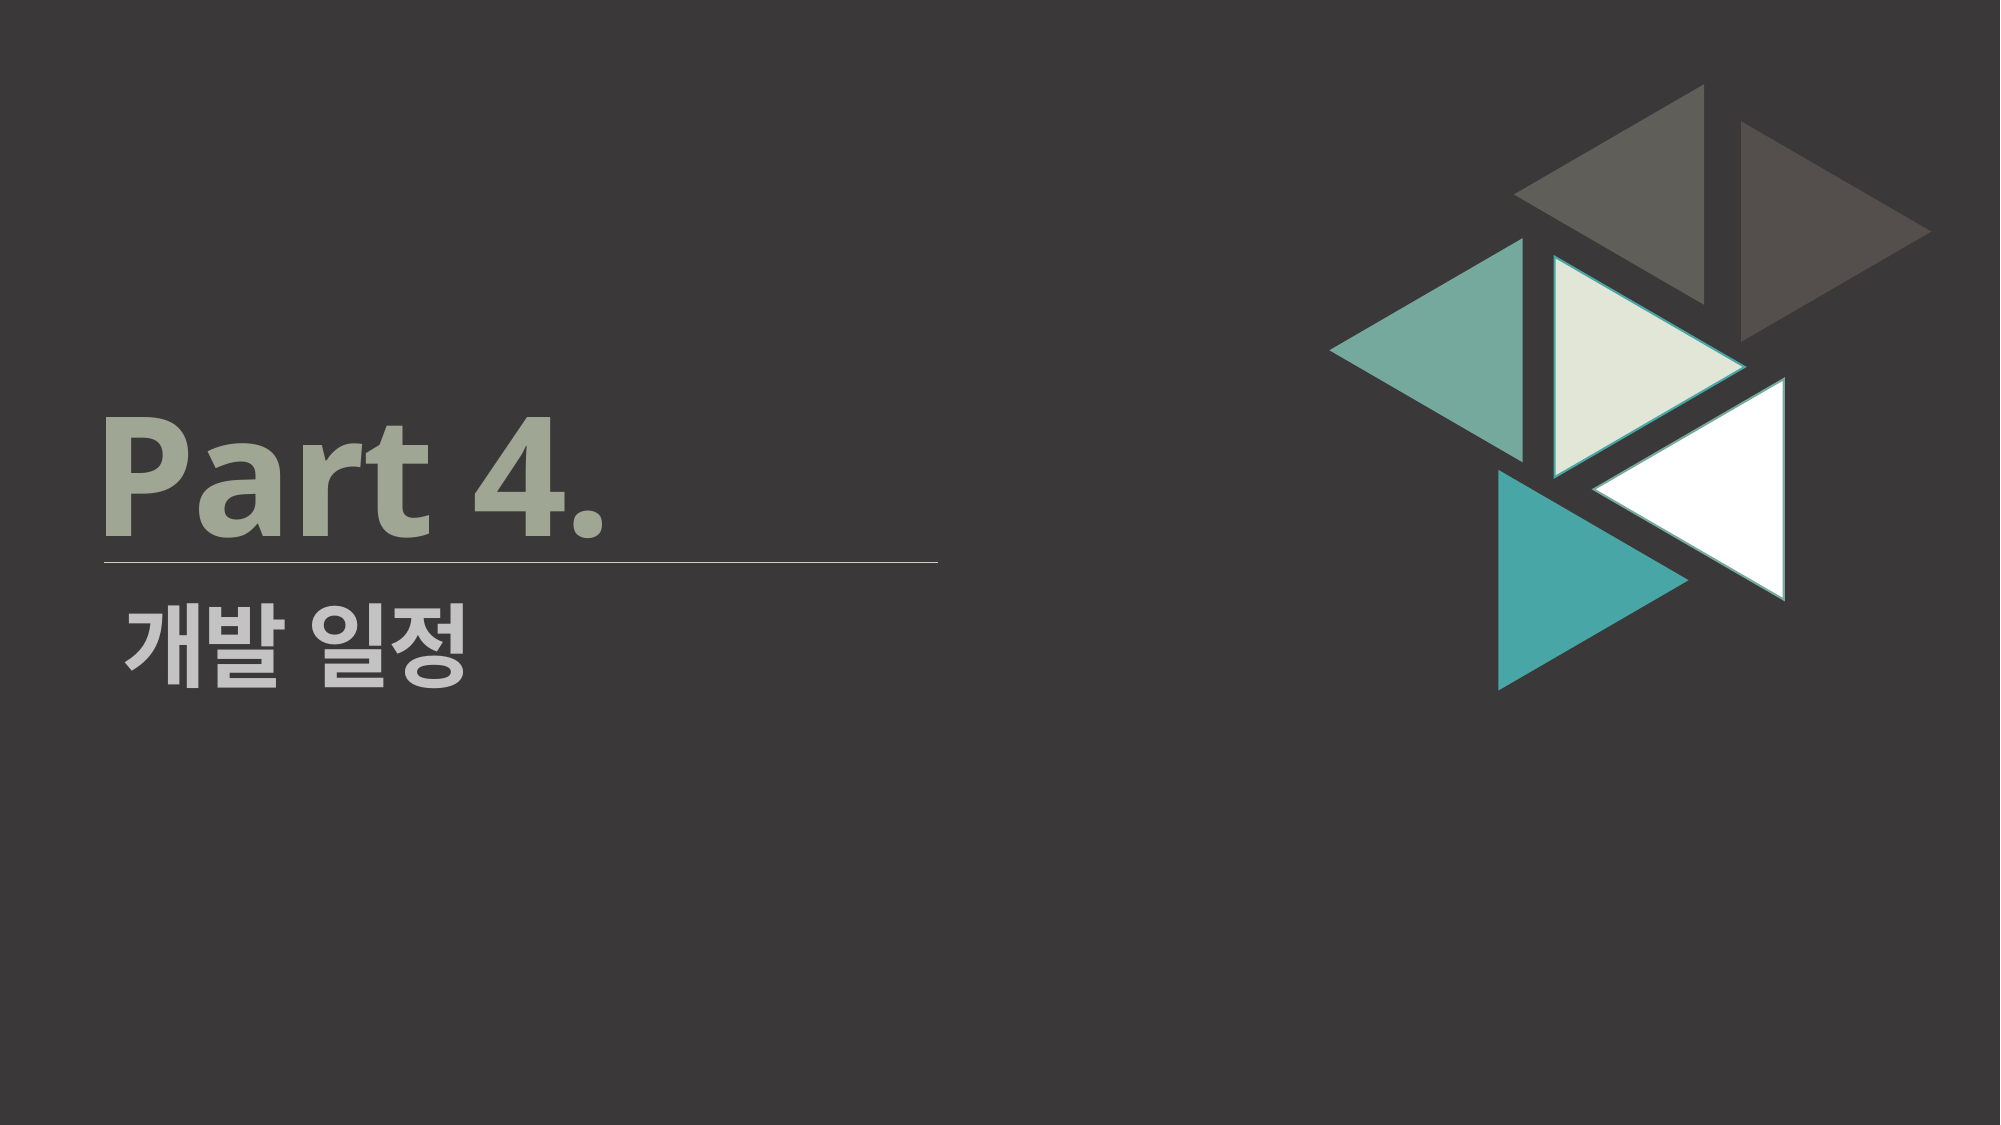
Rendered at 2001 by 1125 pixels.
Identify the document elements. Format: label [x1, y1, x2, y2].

text_box [1331, 84, 1932, 691]
text_box [86, 362, 938, 707]
